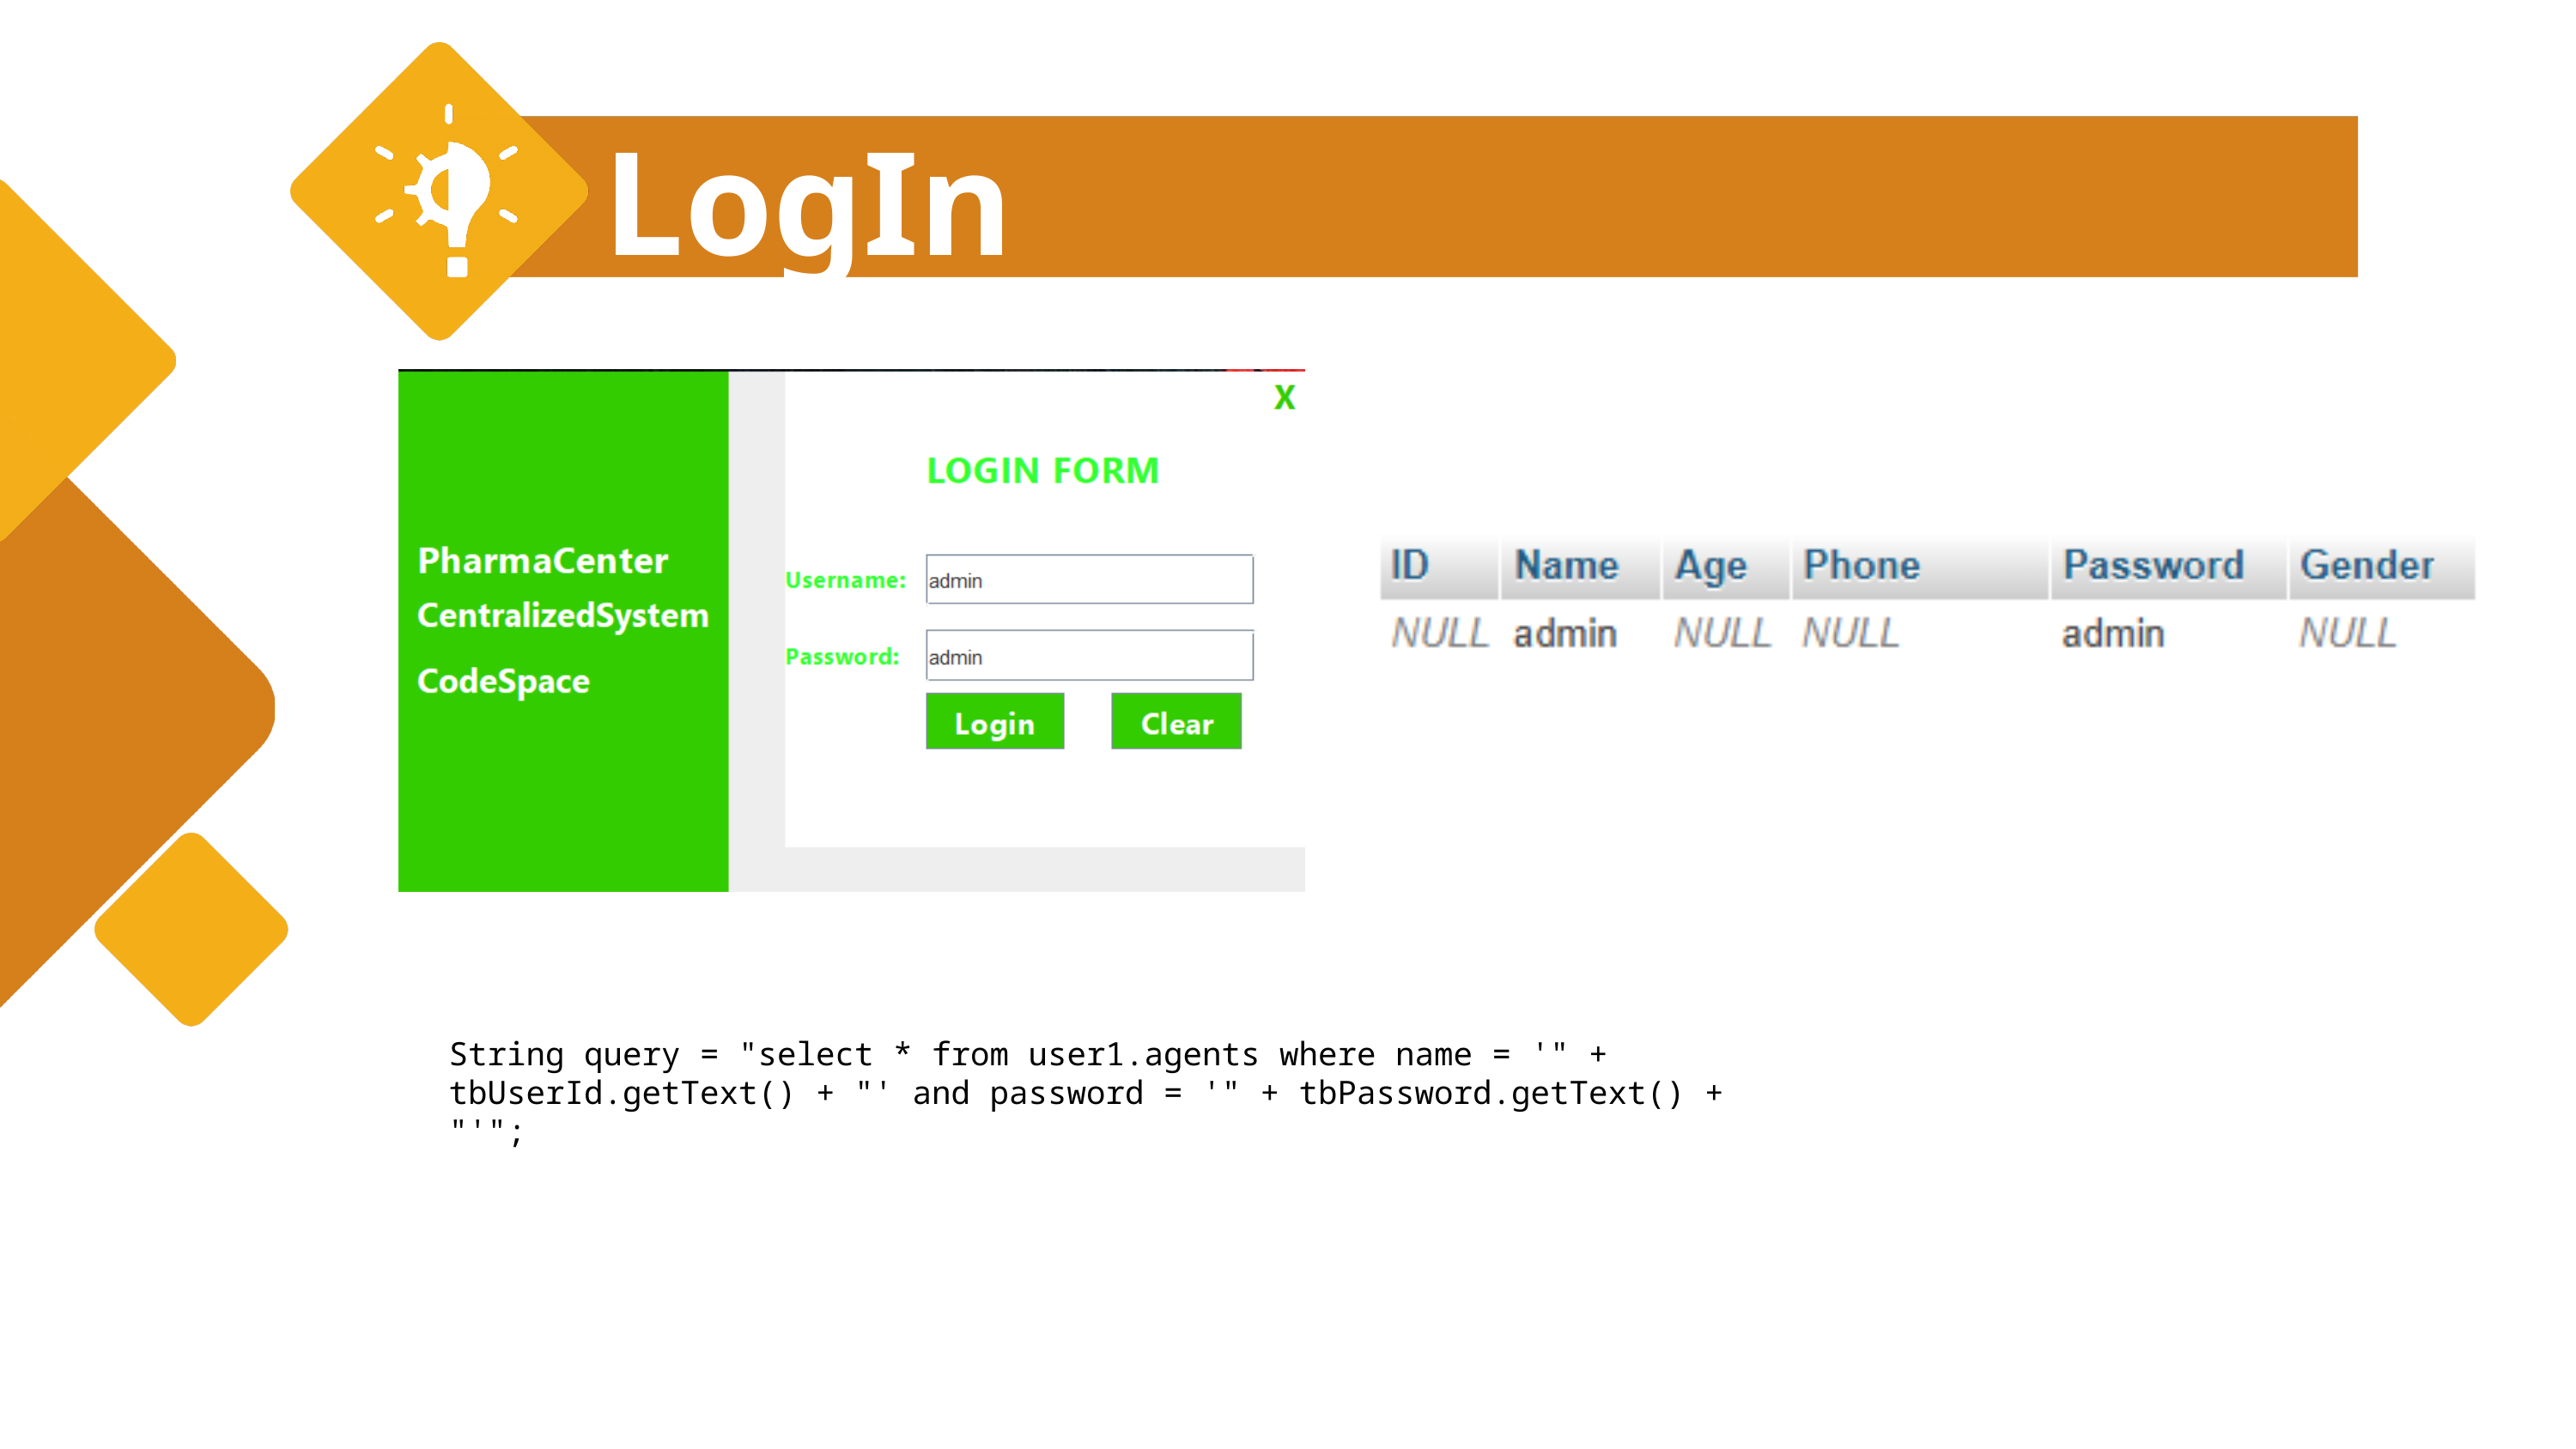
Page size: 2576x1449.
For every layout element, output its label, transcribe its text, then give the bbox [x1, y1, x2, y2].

text_box [0, 179, 176, 543]
picture [398, 369, 1305, 892]
text_box [289, 40, 590, 342]
picture [1373, 503, 2547, 663]
text_box String query = "select * from user1.agents where name = '" + tbUserId.getText() + "' and password = '" + tbPassword.getText() + "'"; [435, 1027, 1803, 1186]
text_box [0, 230, 276, 1187]
text_box [93, 831, 289, 1028]
text_box Our Vision [992, 344, 1618, 482]
text_box [374, 103, 518, 277]
text_box LogIn [603, 103, 2193, 285]
text_box [590, 80, 2359, 277]
